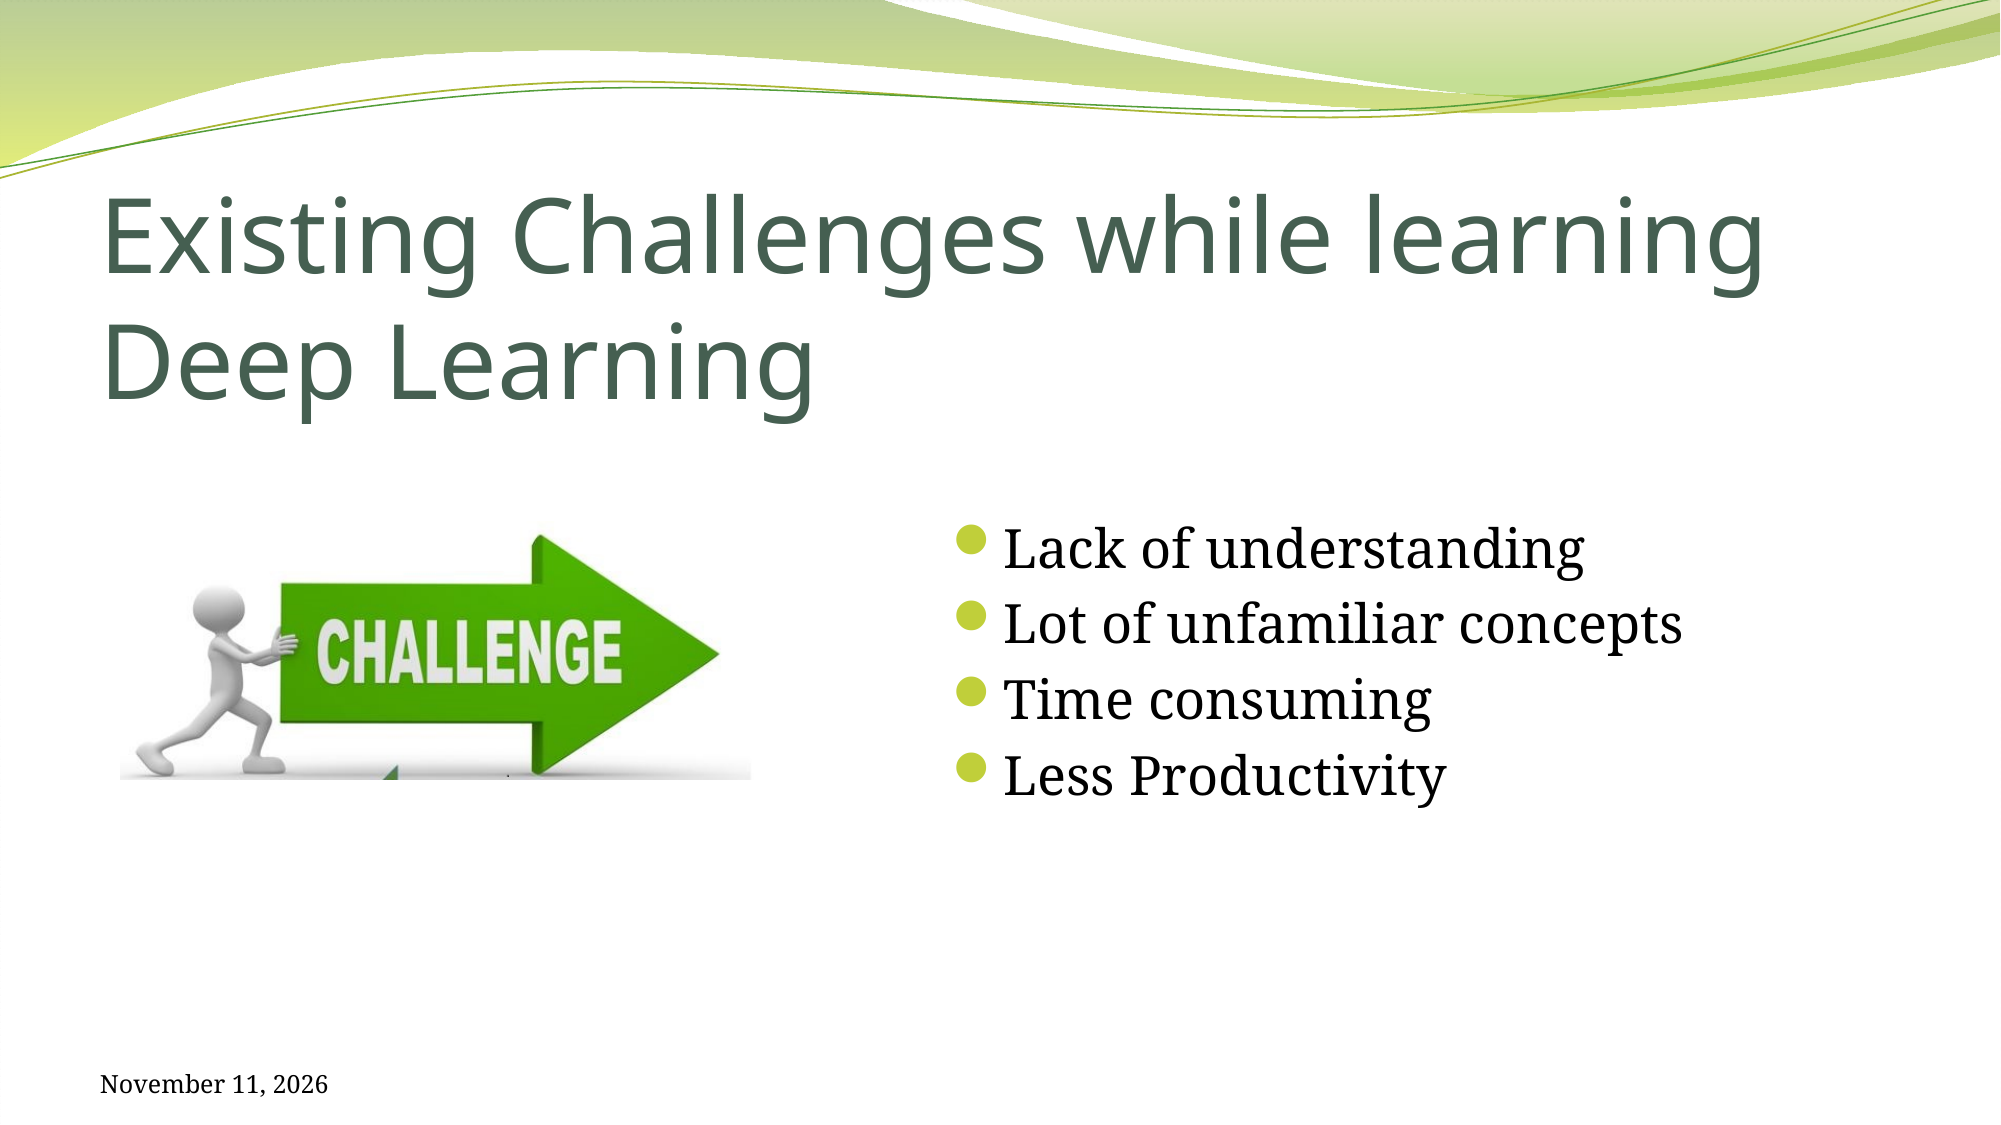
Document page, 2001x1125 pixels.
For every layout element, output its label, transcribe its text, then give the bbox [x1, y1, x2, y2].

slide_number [99, 1042, 567, 1103]
picture [120, 521, 876, 780]
title Existing Challenges while learning Deep Learning [99, 115, 1900, 420]
list Lack of understanding Lot of unfamiliar concepts Time consuming Less Productivity [937, 506, 2000, 1125]
